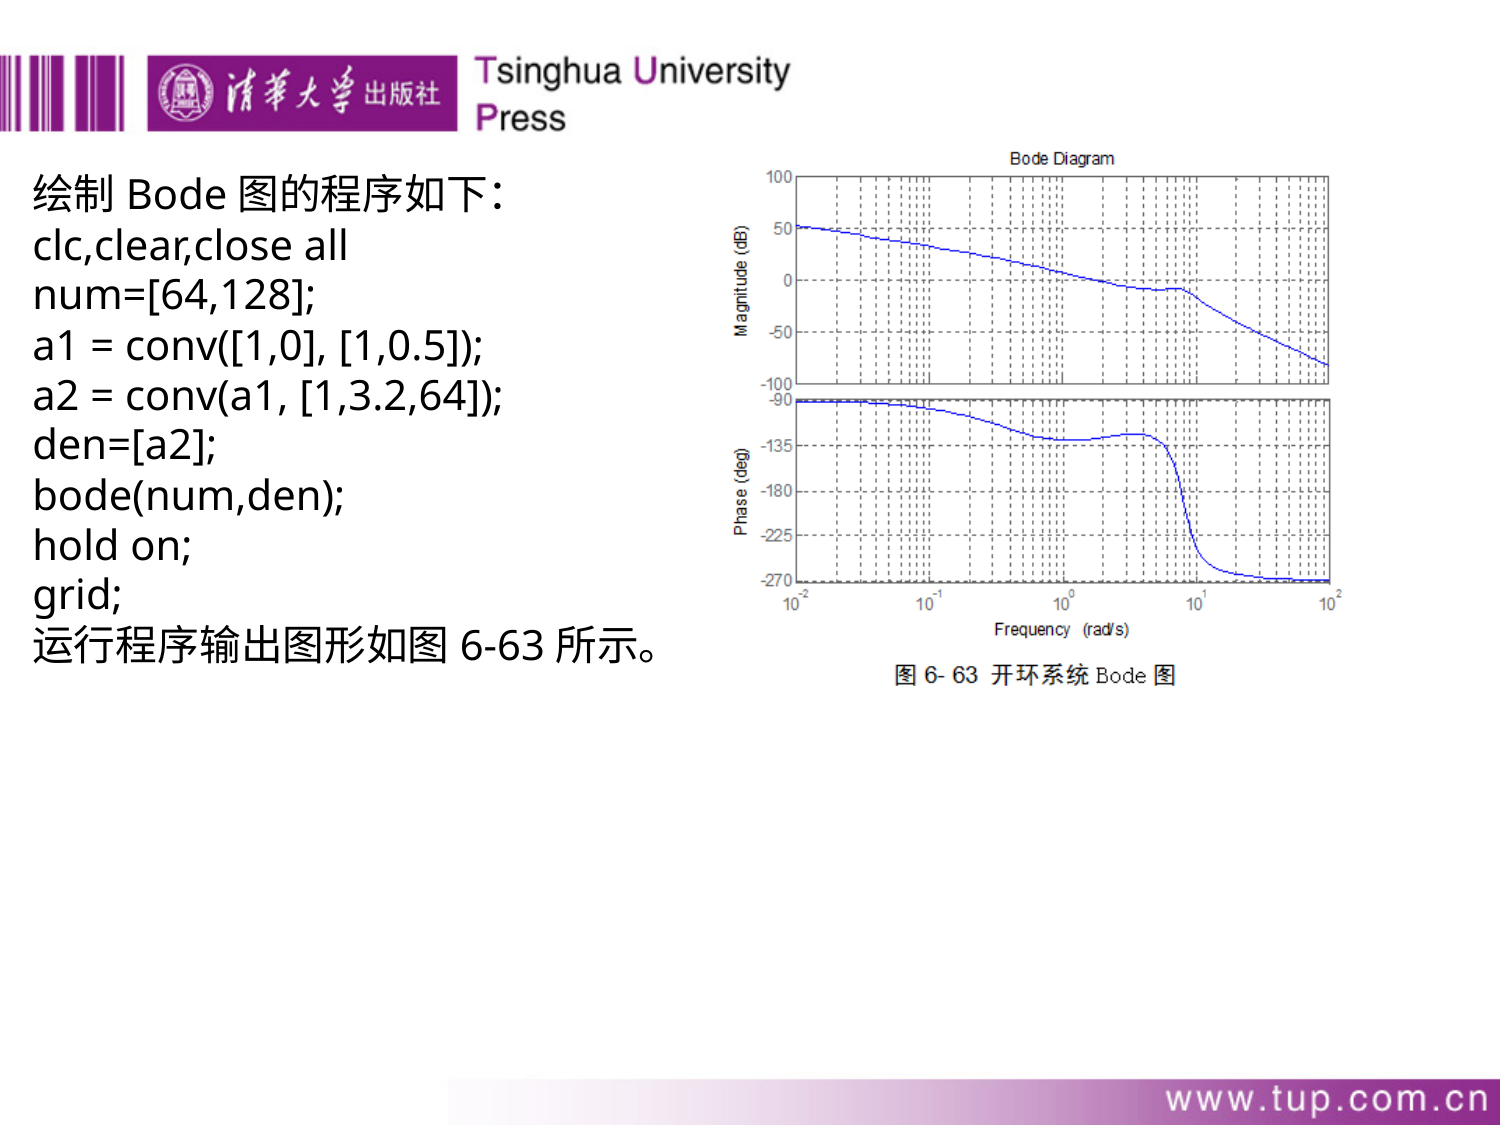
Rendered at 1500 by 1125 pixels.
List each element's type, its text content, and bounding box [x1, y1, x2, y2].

text_box 绘制Bode图的程序如下： clc,clear,close all num=[64,128]; a1 = conv([1,0], [1,0.5]); a2 = conv(a1, [1,3.2,64]); den=[a2]; bode(num,den); hold on; grid; 运行程序输出图形如图6-63所示。 [17, 160, 697, 676]
picture [0, 1059, 1500, 1125]
picture [0, 34, 1500, 694]
